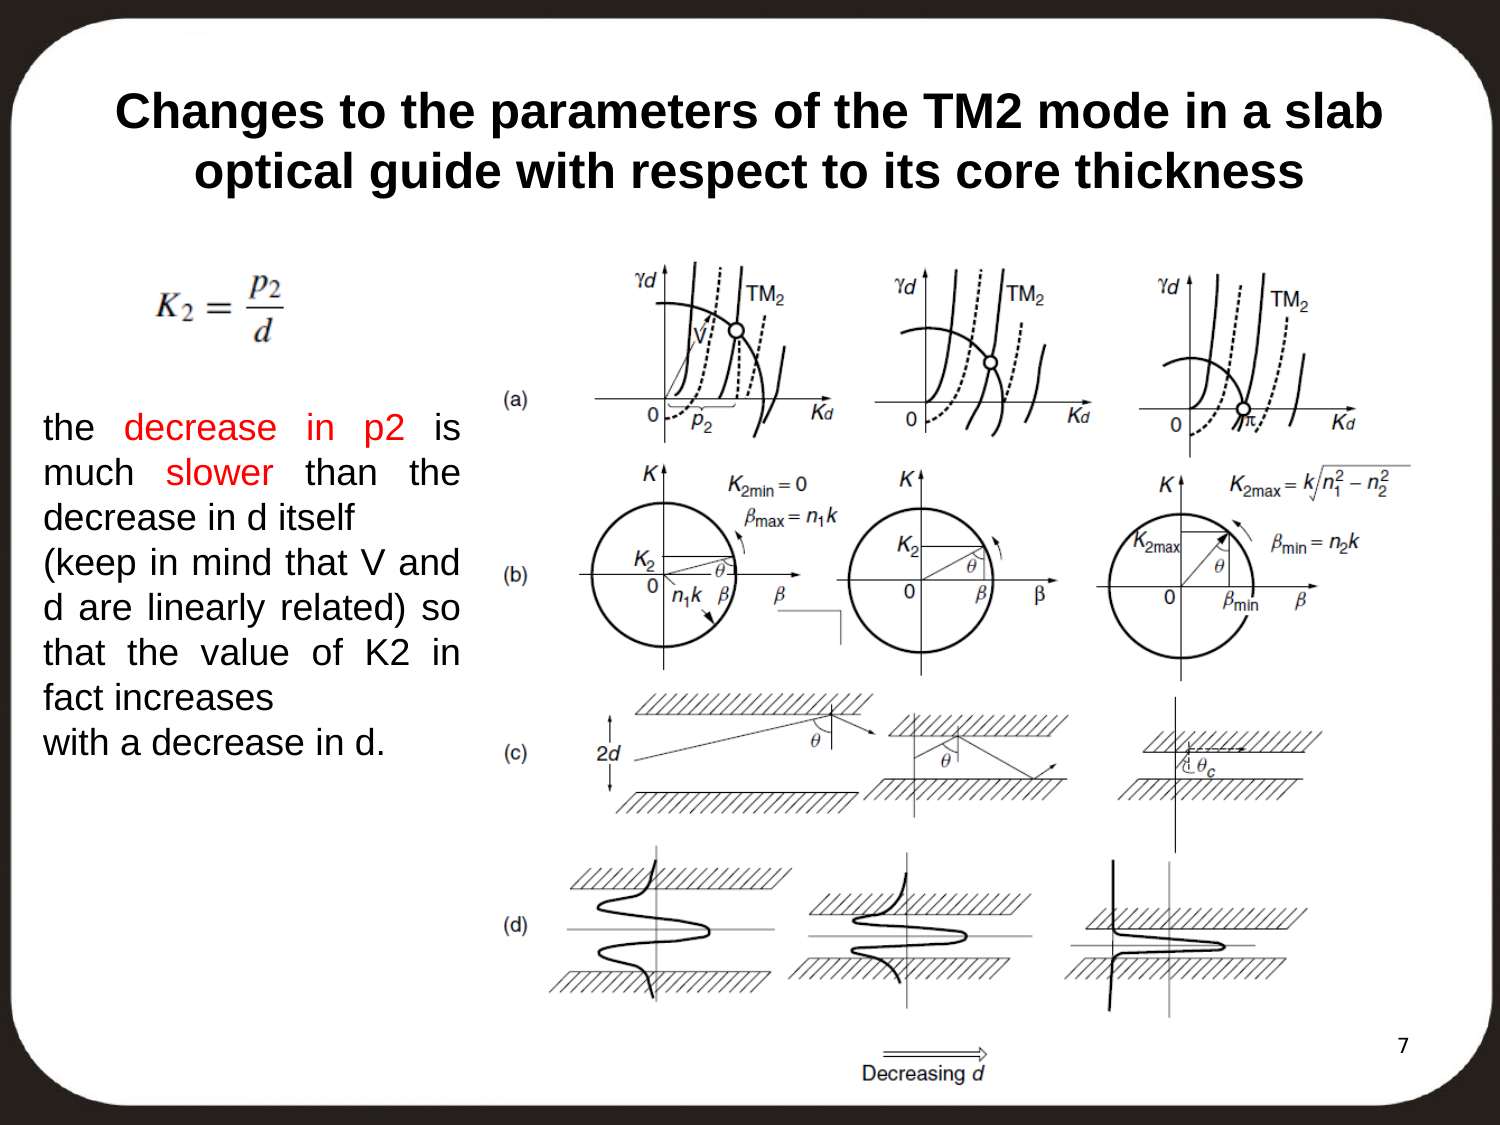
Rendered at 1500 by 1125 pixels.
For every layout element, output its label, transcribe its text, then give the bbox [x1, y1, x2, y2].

text_box the decrease in p2 is much slower than the decrease in d itself (keep in mind that V and d are linearly related) so that the value of K2 in fact increases with a decrease in d. [28, 395, 470, 771]
title Changes to the parameters of the TM2 mode in a slab optical guide with respect to its core thickness [74, 44, 1426, 233]
picture [0, 0, 1500, 1125]
